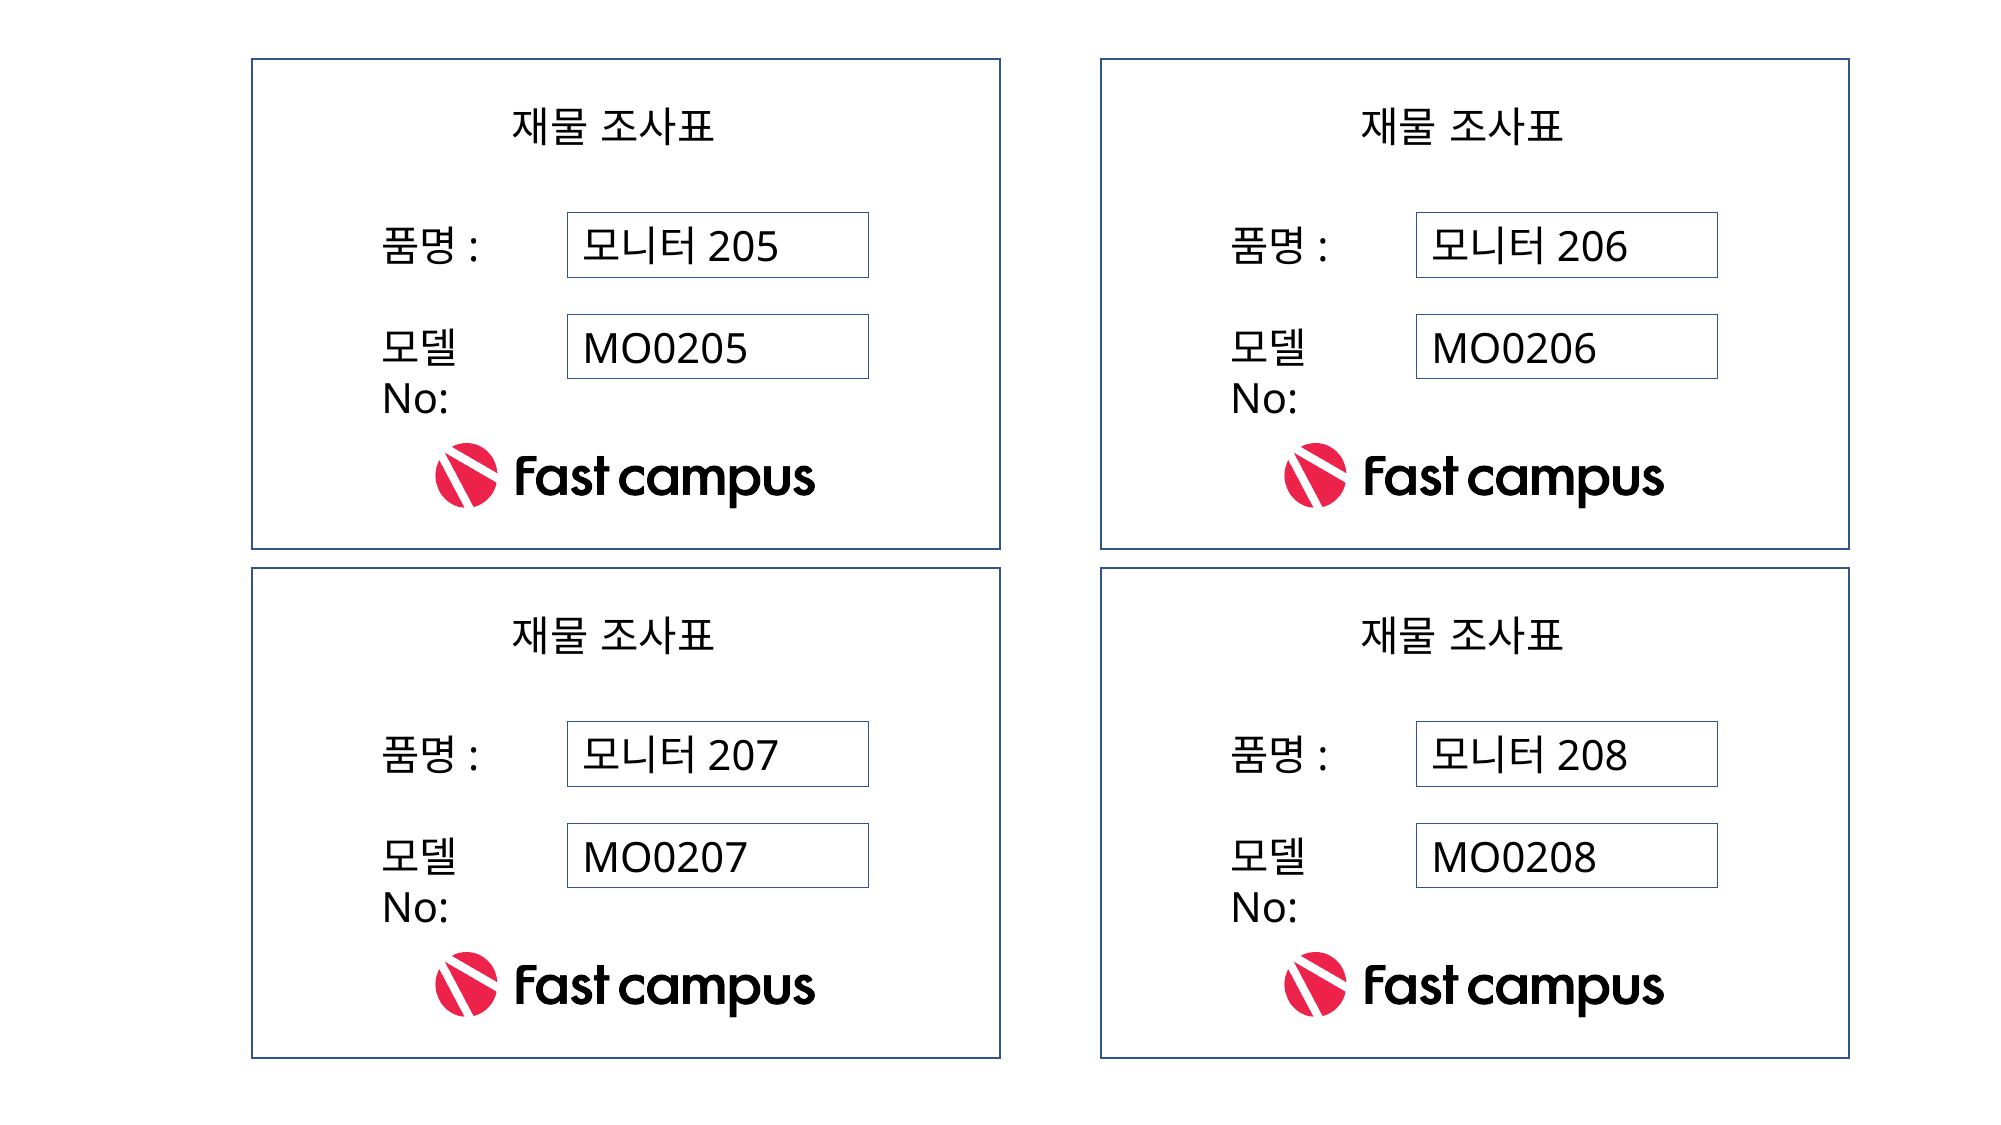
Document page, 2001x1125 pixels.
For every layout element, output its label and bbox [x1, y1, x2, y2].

picture [1279, 437, 1669, 514]
text_box [251, 567, 1001, 1059]
picture [430, 437, 820, 514]
text_box [1100, 58, 1850, 550]
picture [1279, 946, 1669, 1023]
text_box [1100, 567, 1850, 1059]
text_box [251, 58, 1001, 550]
picture [430, 946, 820, 1023]
